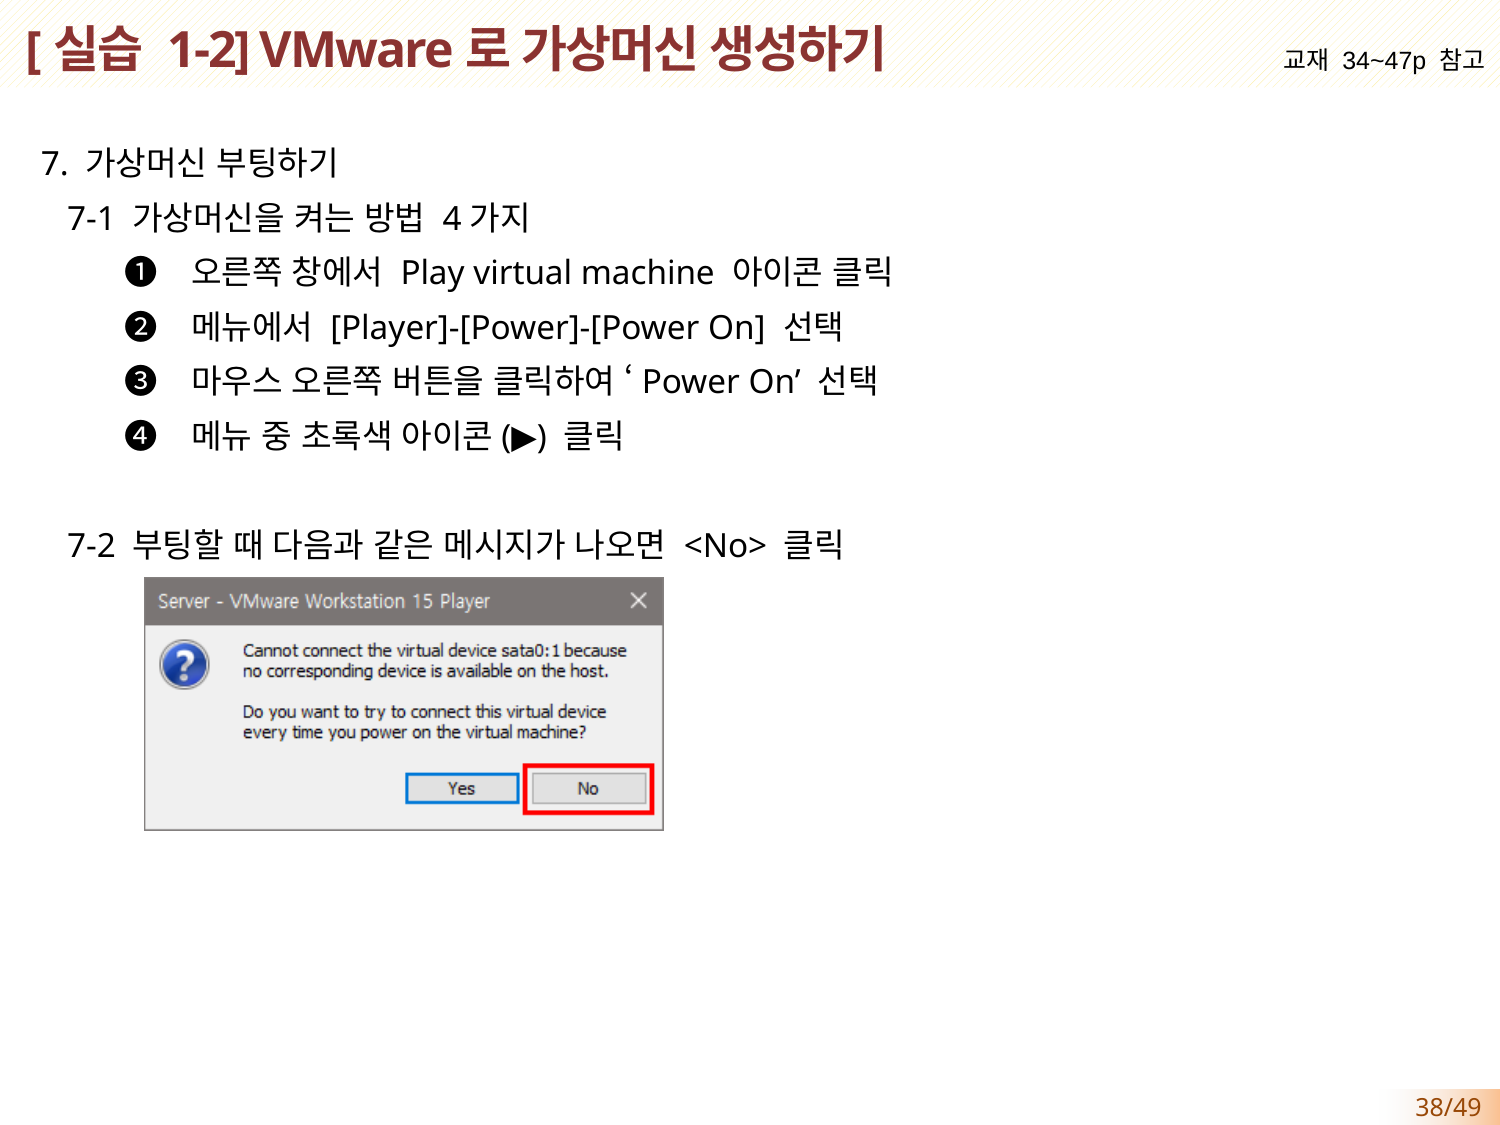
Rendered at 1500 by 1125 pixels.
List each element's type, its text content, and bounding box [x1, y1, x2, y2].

picture [144, 576, 664, 831]
list 7. 가상머신 부팅하기 7-1 가상머신을 켜는 방법 4가지 ➊ 오른쪽 창에서 Play virtual machine 아이콘 클릭 ➋ 메뉴에서 [Player]-[Power]-[Power On] 선택 ➌ 마우스 오른쪽 버튼을 클릭하여 ‘Power On’ 선택 ➍ 메뉴 중 초록색 아이콘(▶) 클릭 7-2 부팅할 때 다음과 같은 메시지가 나오면 <No> 클릭 [10, 126, 1481, 1057]
title [실습 1-2] VMware로 가상머신 생성하기 [10, 8, 1288, 87]
text_box 교재 34~47p 참고 [1268, 36, 1500, 82]
